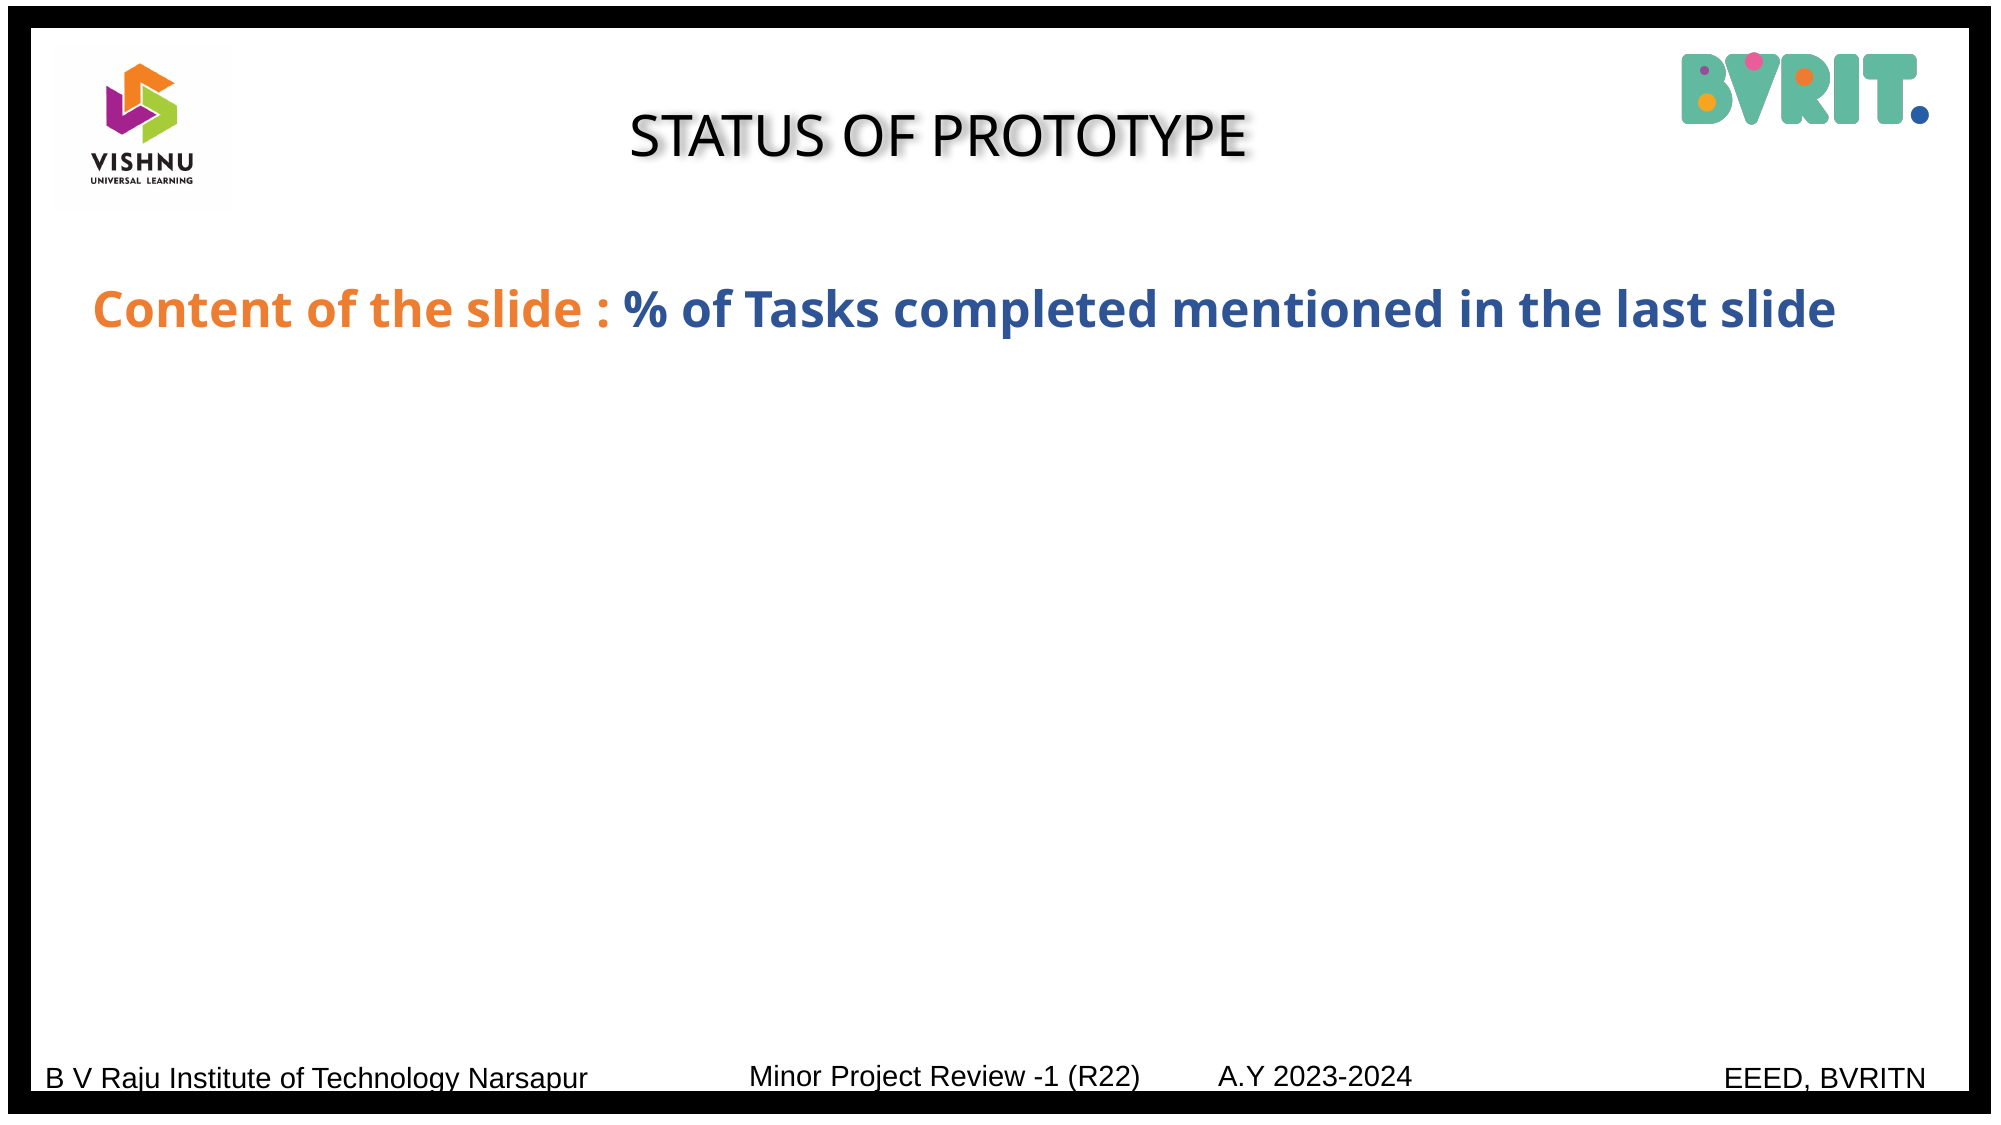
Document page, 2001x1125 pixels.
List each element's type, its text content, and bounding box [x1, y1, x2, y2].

picture [1663, 27, 1943, 149]
text_box A.Y 2023-2024 [1203, 1049, 1428, 1100]
text_box [18, 16, 1981, 1104]
text_box Content of the slide : % of Tasks completed mentioned in the last slide [77, 210, 1901, 1021]
text_box STATUS OF PROTOTYPE [433, 43, 1446, 176]
text_box Minor Project Review -1 (R22) [734, 1049, 1157, 1100]
picture [53, 43, 232, 211]
text_box B V Raju Institute of Technology Narsapur [30, 1052, 604, 1102]
text_box EEED, BVRITN [1709, 1052, 1942, 1102]
